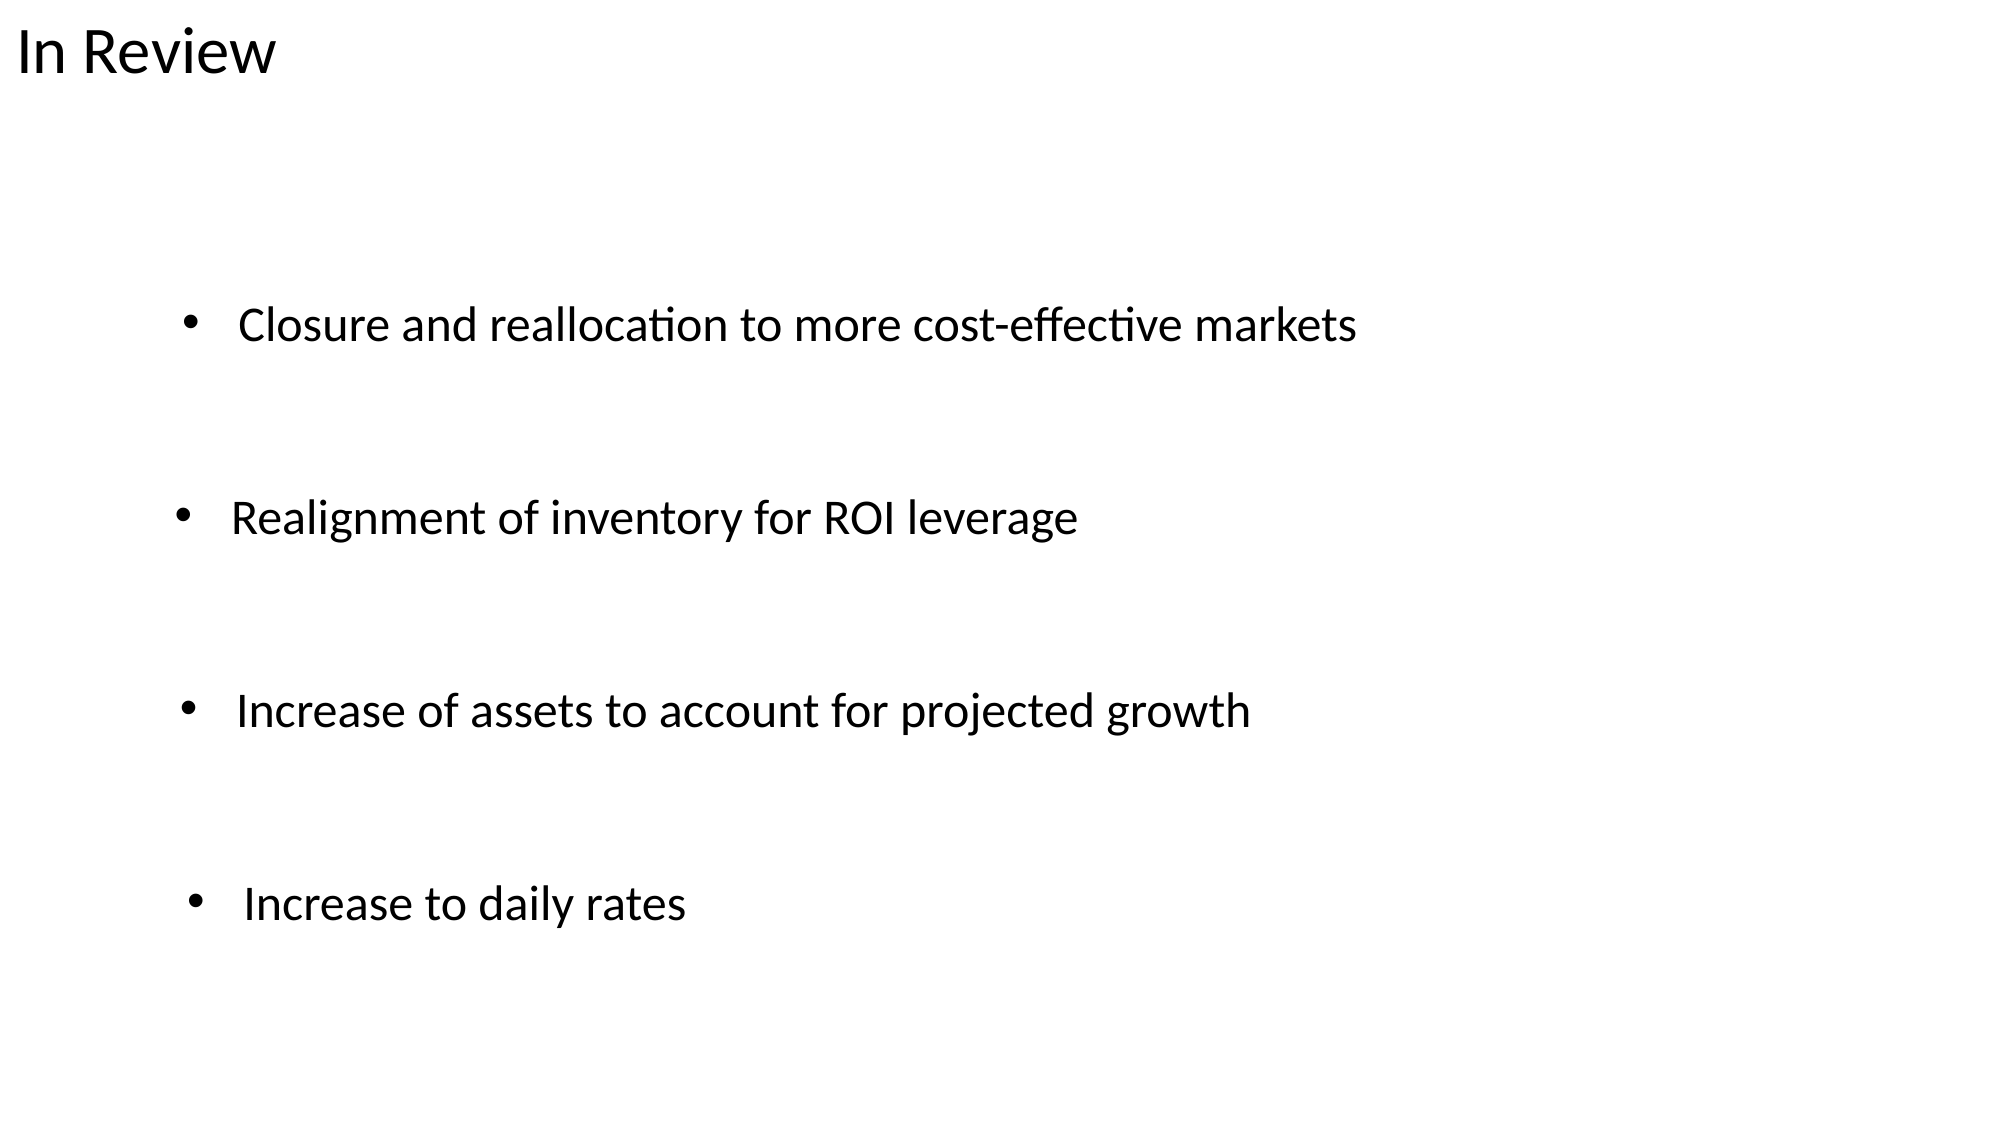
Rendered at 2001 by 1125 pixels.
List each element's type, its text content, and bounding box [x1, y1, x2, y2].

text_box Increase to daily rates [172, 863, 713, 939]
text_box In Review [1, 0, 293, 95]
text_box Closure and reallocation to more cost-effective markets [167, 283, 1373, 359]
text_box Realignment of inventory for ROI leverage [159, 476, 1438, 552]
text_box Increase of assets to account for projected growth [165, 670, 1268, 745]
